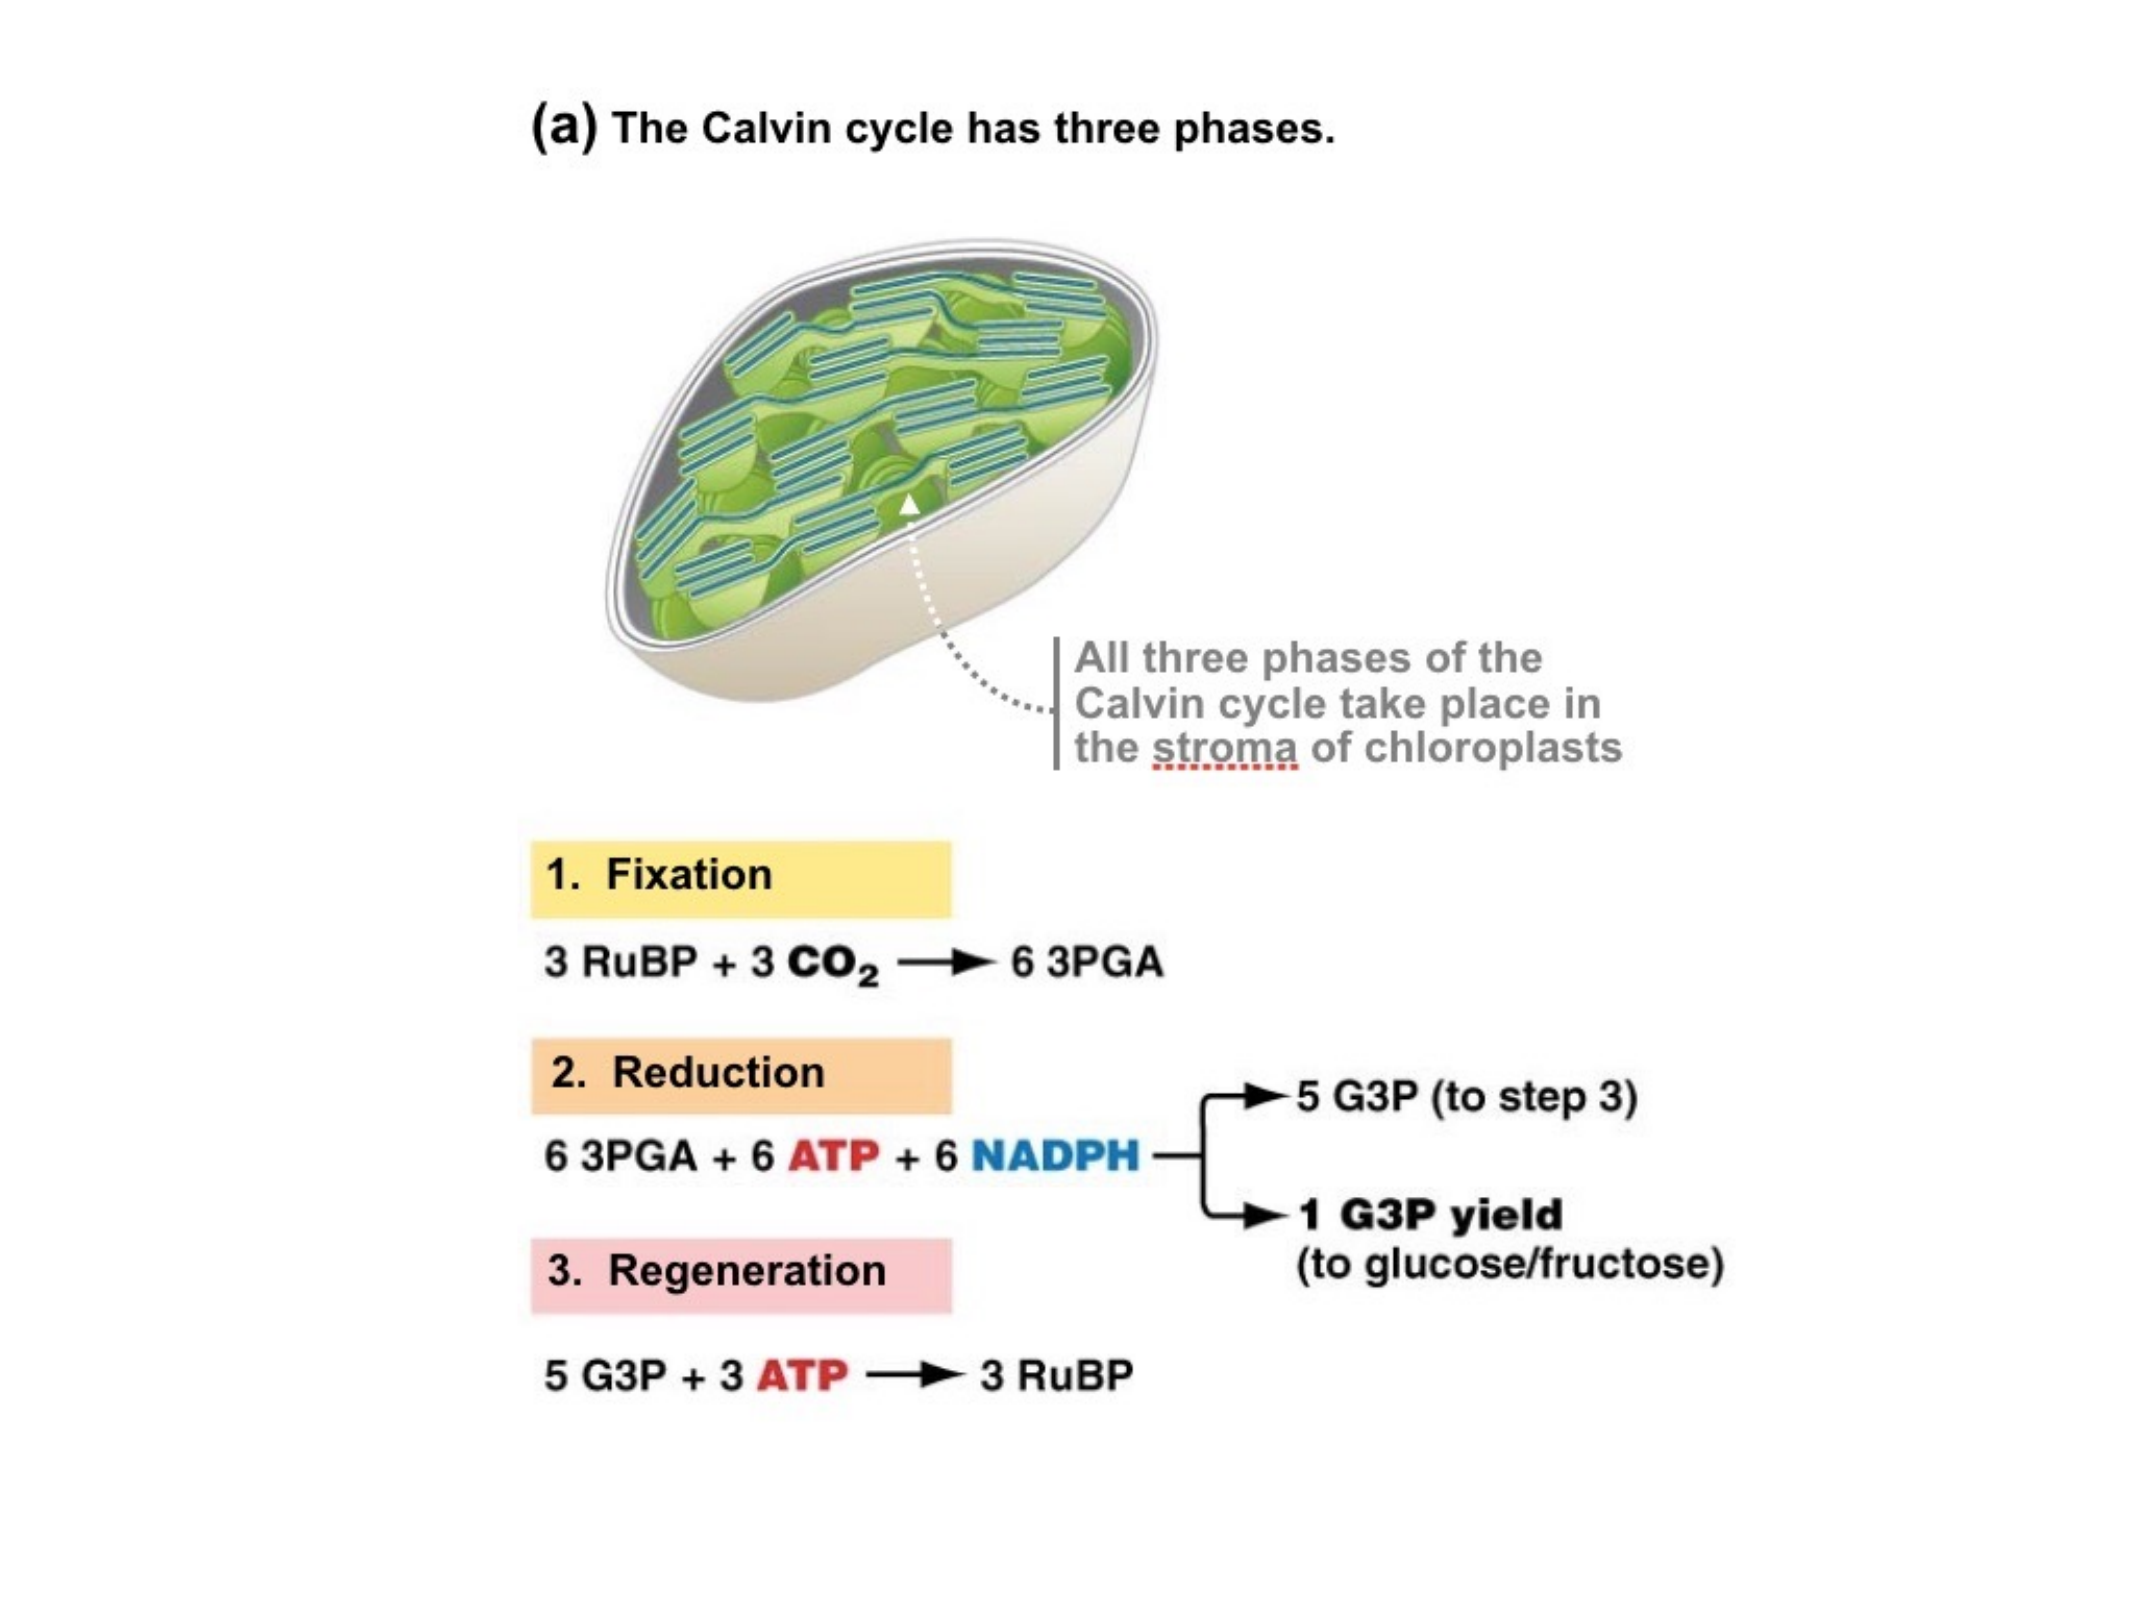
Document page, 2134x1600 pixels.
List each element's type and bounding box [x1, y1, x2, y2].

picture [485, 87, 1794, 1442]
